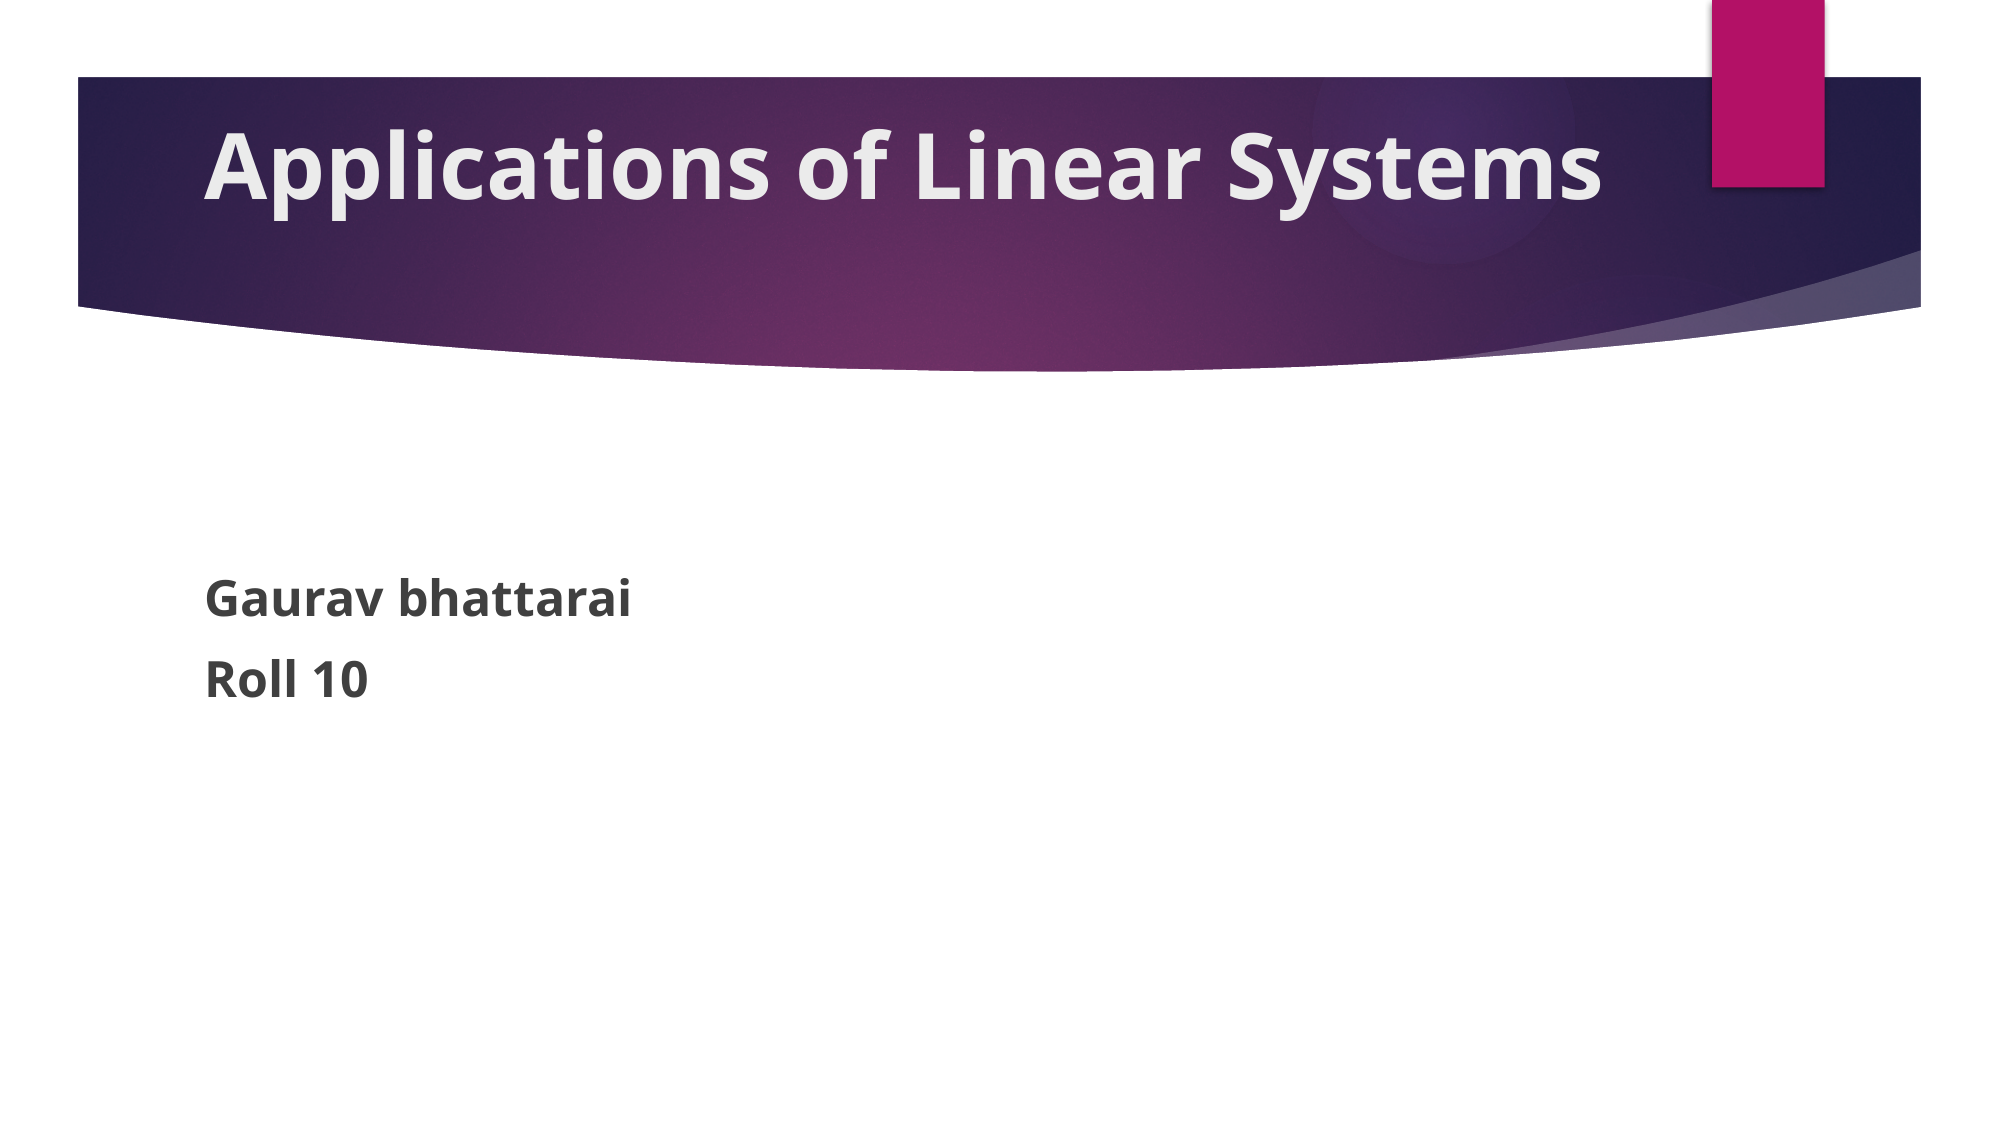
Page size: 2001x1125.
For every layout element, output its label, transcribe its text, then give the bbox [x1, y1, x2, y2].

title Applications of Linear Systems [189, 159, 1627, 276]
list Gaurav bhattarai Roll 10 [189, 427, 1638, 988]
